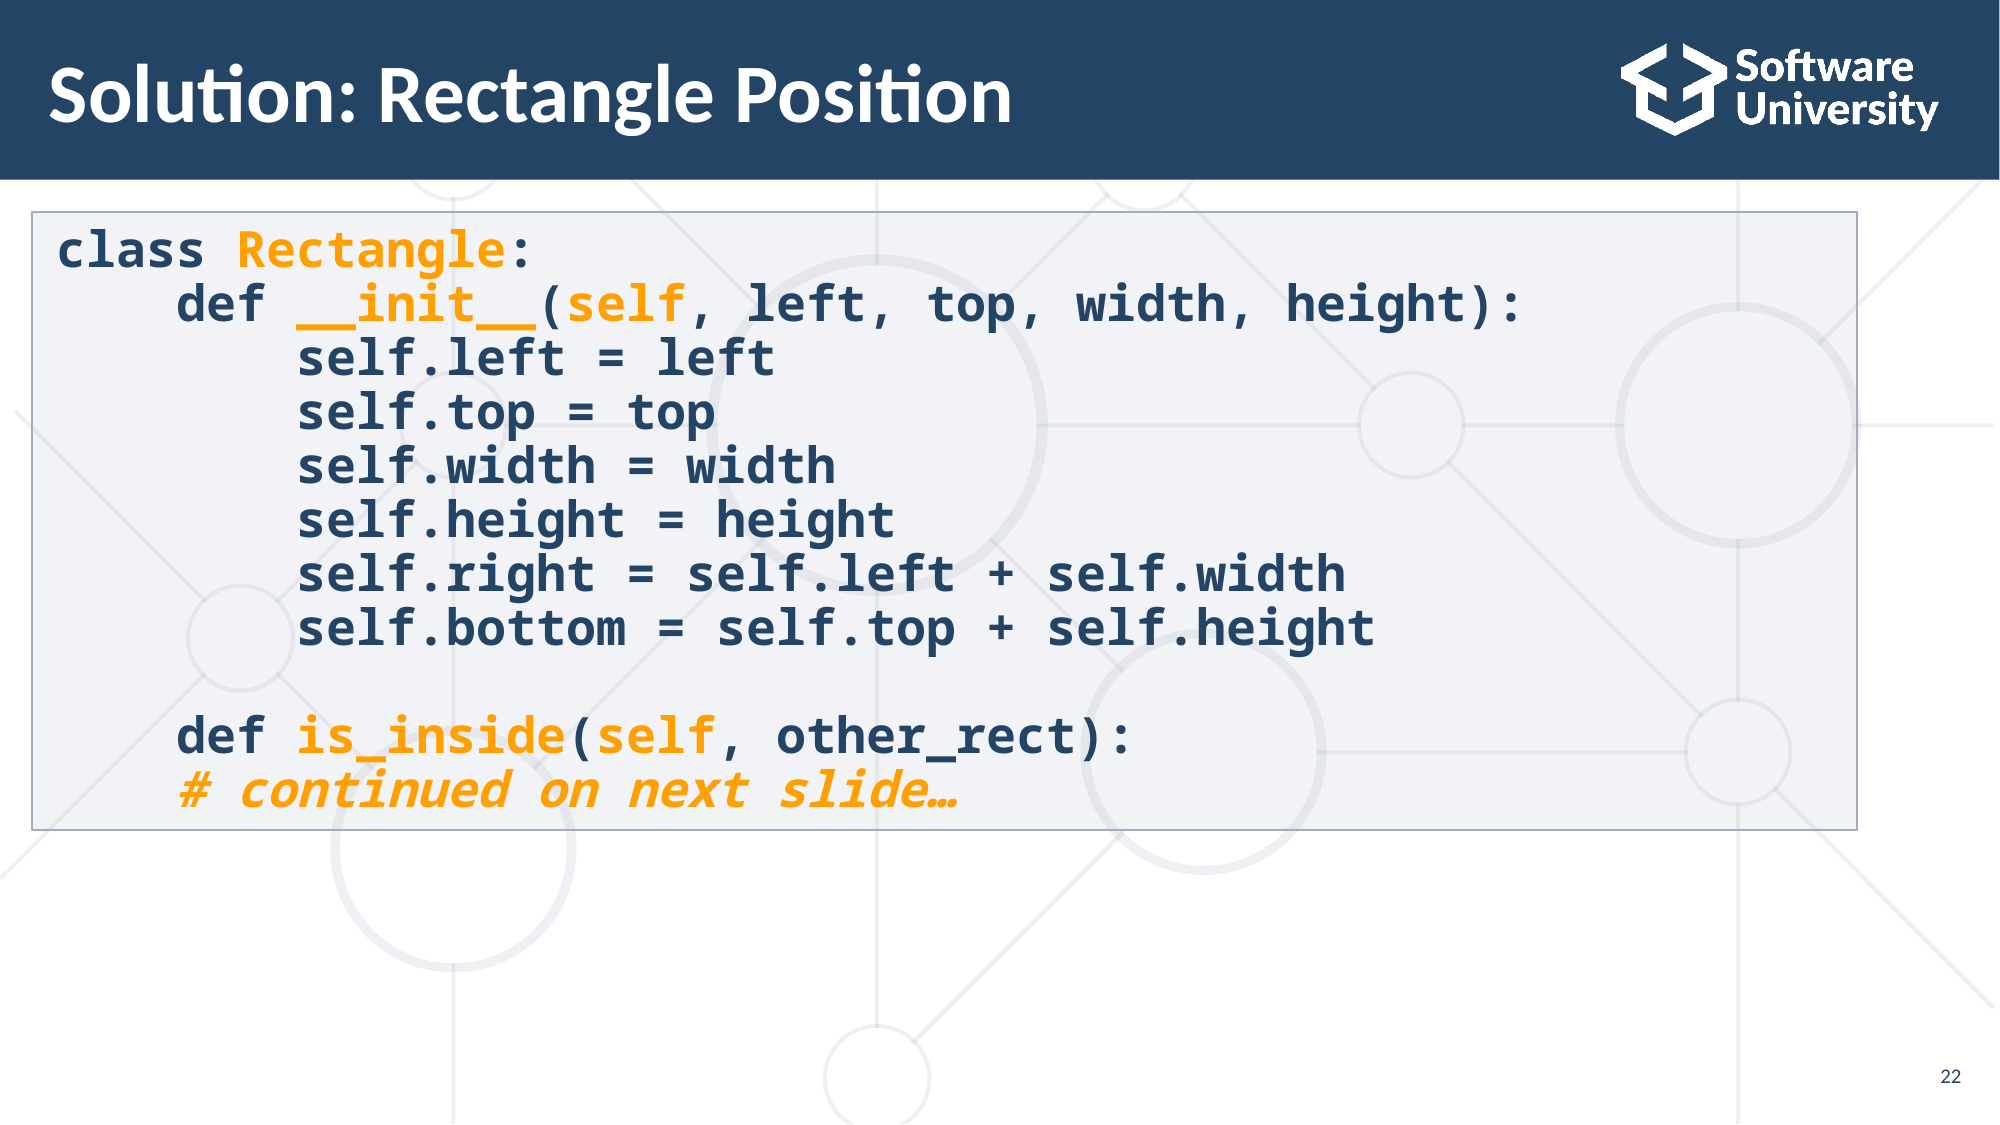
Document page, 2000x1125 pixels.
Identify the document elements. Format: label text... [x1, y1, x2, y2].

title Solution: Rectangle Position [31, 16, 1591, 162]
picture [1621, 43, 1939, 136]
text_box class Rectangle: def __init__(self, left, top, width, height): self.left = left self.top = top self.width = width self.height = height self.right = self.left + self.width self.bottom = self.top + self.height def is_inside(self, other_rect): # continued on next slide… [32, 212, 1858, 830]
slide_number 22 [1896, 1049, 1968, 1101]
